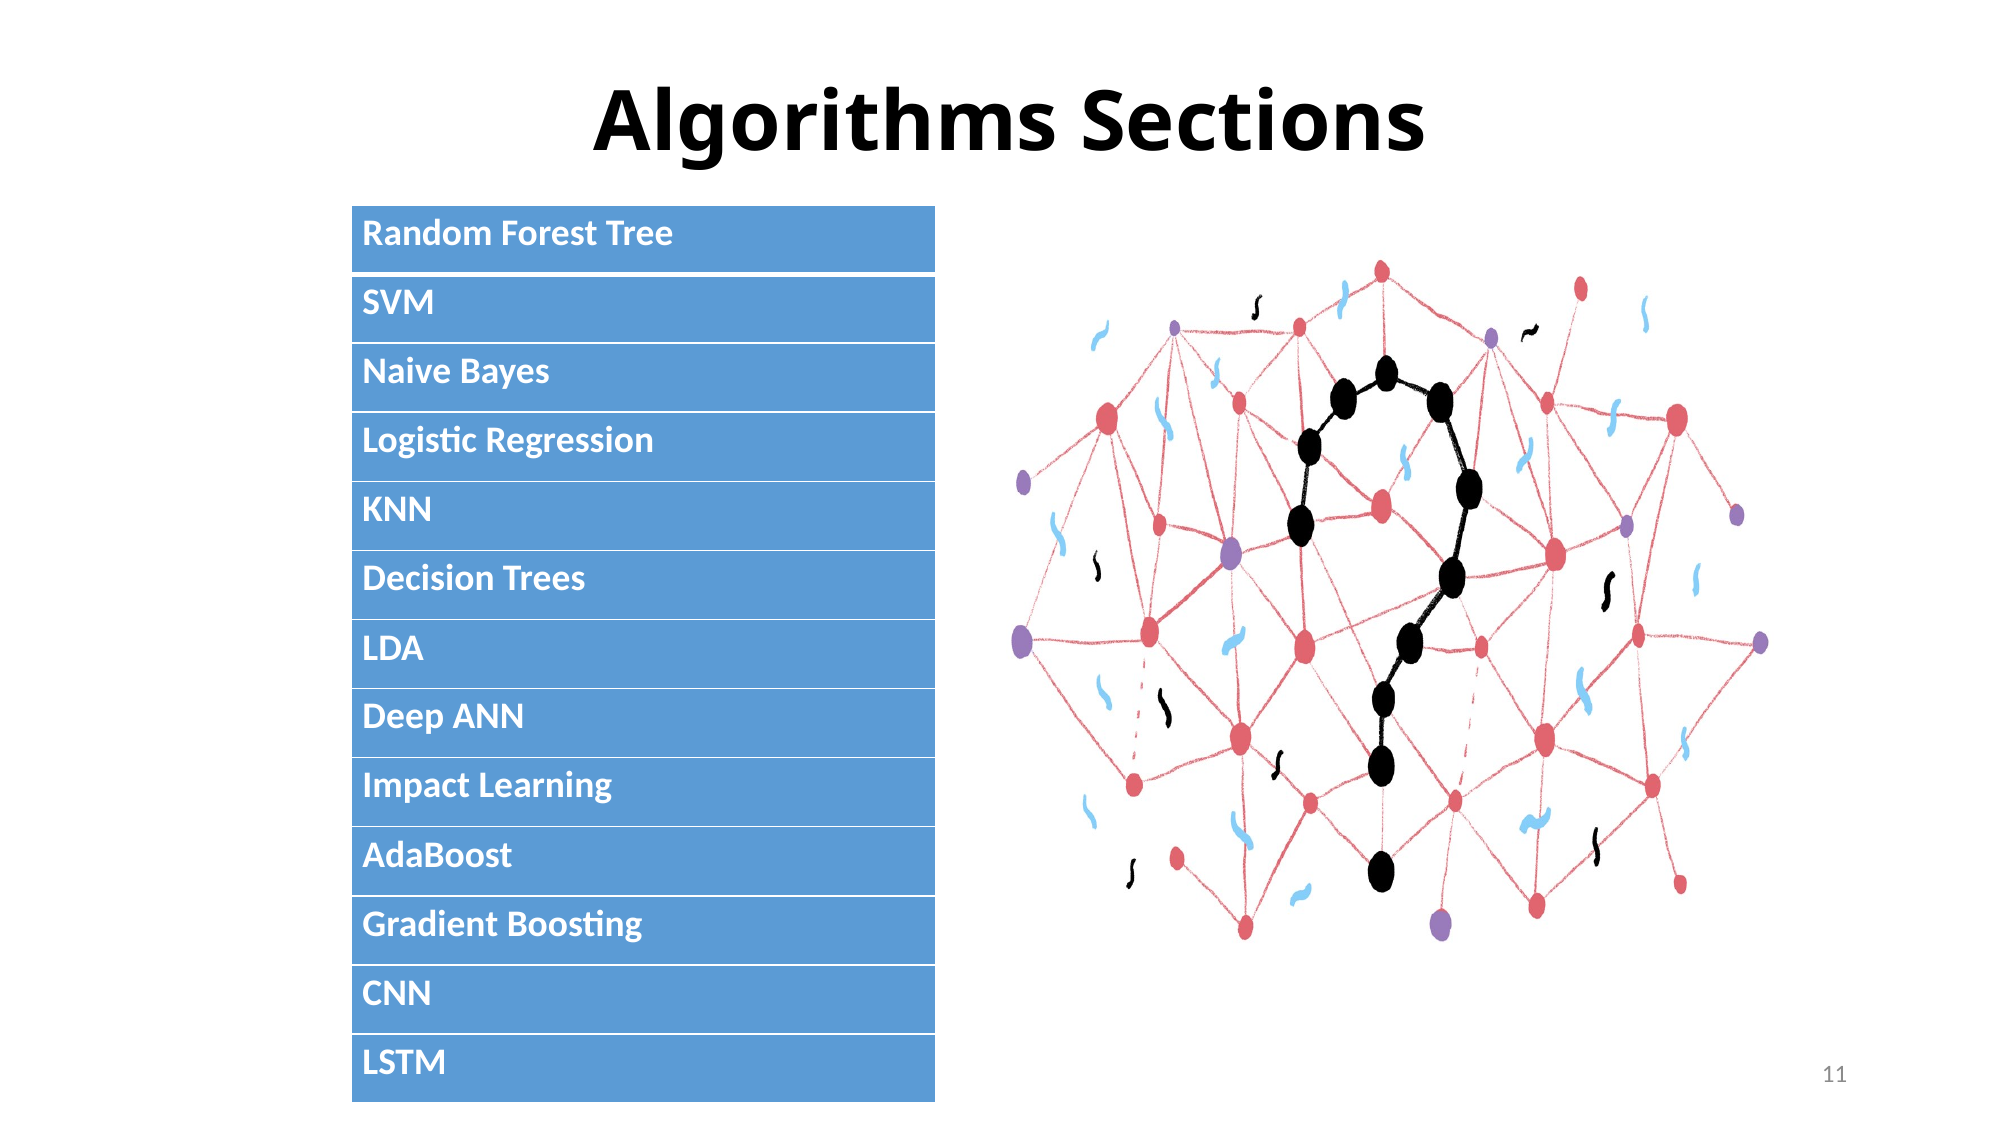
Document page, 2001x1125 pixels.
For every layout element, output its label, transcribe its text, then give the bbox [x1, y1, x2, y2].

title Algorithms Sections [249, 34, 1750, 177]
table_cell Decision Trees [352, 551, 935, 619]
slide_number 11 [1412, 1042, 1863, 1103]
table_cell Naive Bayes [352, 344, 935, 411]
table_cell LSTM [352, 1035, 935, 1102]
picture [970, 205, 1816, 991]
table_cell Gradient Boosting [352, 897, 935, 964]
table_cell SVM [352, 277, 935, 342]
table_cell LDA [352, 620, 935, 688]
table_cell Deep ANN [352, 689, 935, 757]
table_cell CNN [352, 966, 935, 1033]
table_header Random Forest Tree [352, 206, 935, 272]
table_cell KNN [352, 482, 935, 550]
table_cell AdaBoost [352, 827, 935, 895]
table_cell Logistic Regression [352, 413, 935, 481]
table_cell Impact Learning [352, 758, 935, 826]
